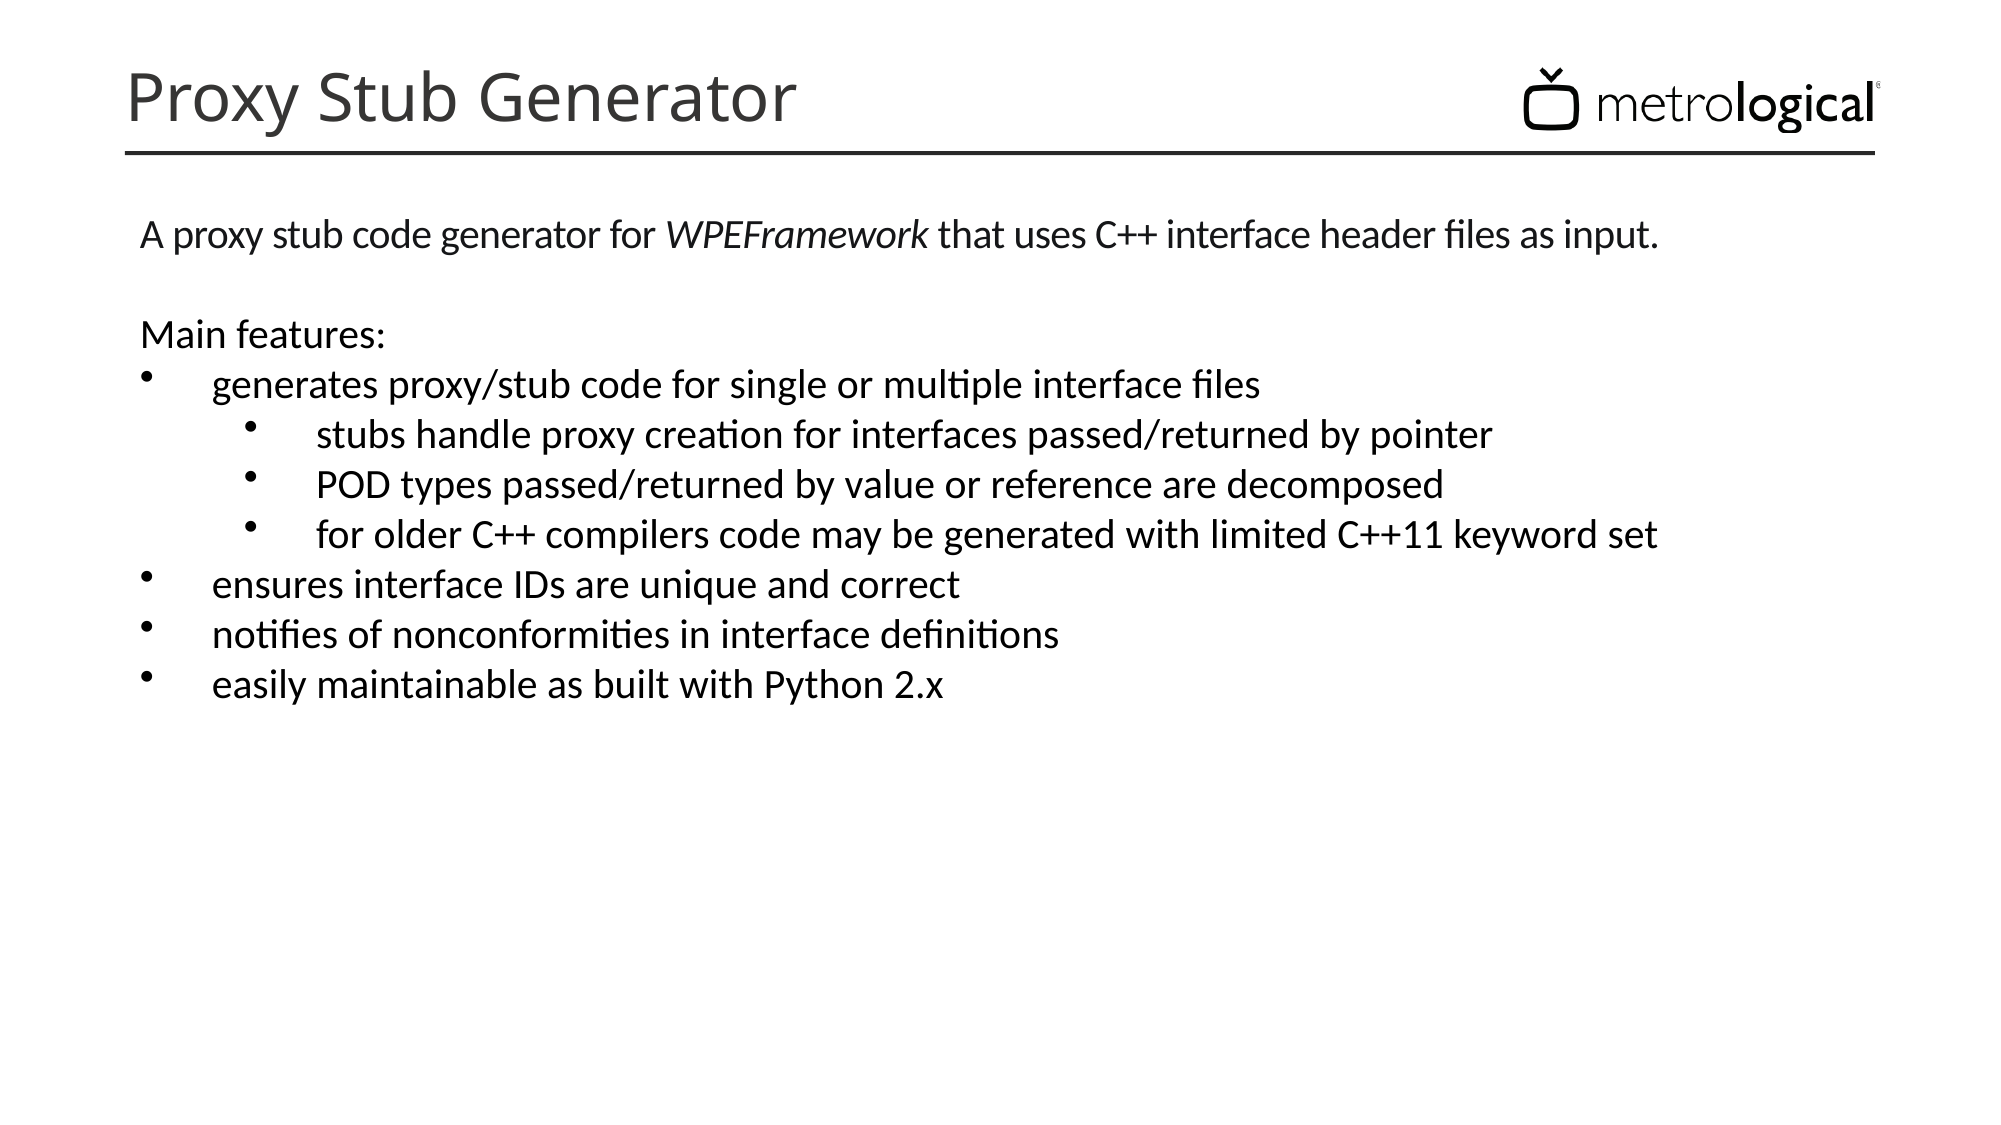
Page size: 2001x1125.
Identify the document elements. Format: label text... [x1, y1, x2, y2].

text_box A proxy stub code generator for WPEFramework that uses C++ interface header files as input. Main features: generates proxy/stub code for single or multiple interface files stubs handle proxy creation for interfaces passed/returned by pointer POD types passed/returned by value or reference are decomposed for older C++ compilers code may be generated with limited C++11 keyword set ensures interface IDs are unique and correct notifies of nonconformities in interface definitions easily maintainable as built with Python 2.x [125, 199, 1795, 1001]
title Proxy Stub Generator [124, 49, 1168, 140]
